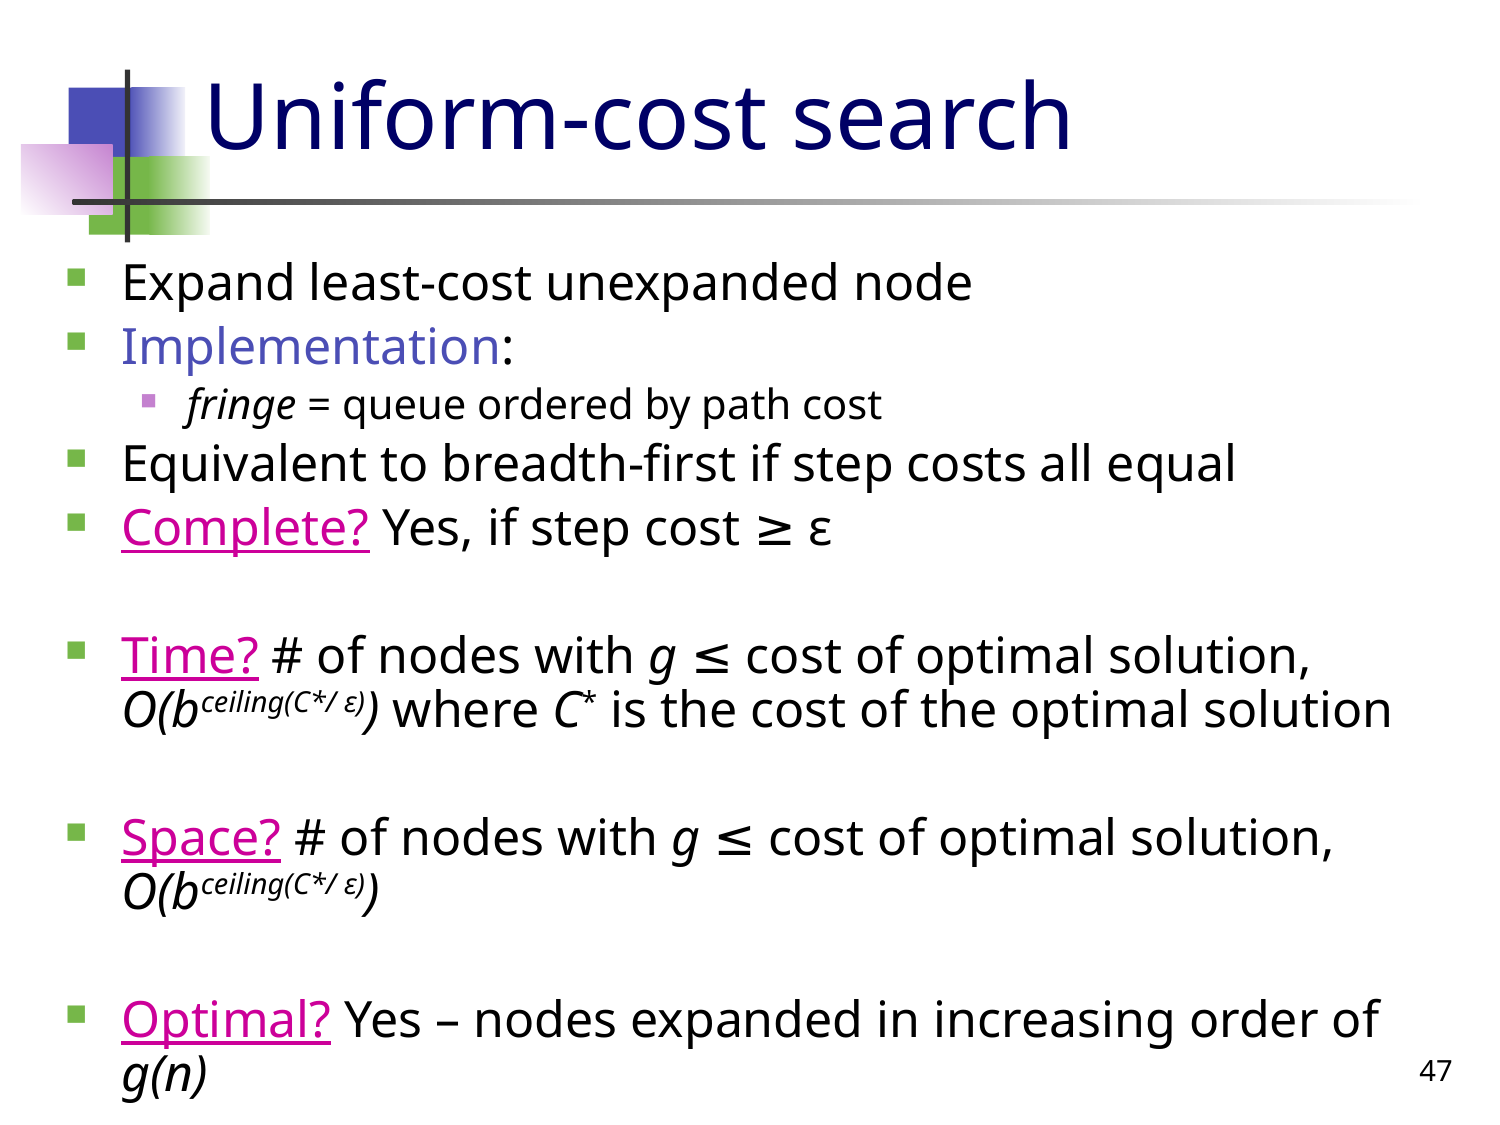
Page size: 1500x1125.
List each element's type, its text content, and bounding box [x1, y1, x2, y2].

list Expand least-cost unexpanded node Implementation: fringe = queue ordered by path cost Equivalent to breadth-first if step costs all equal Complete? Yes, if step cost ≥ ε Time? # of nodes with g ≤ cost of optimal solution, O(bceiling(C*/ ε)) where C* is the cost of the optimal solution Space? # of nodes with g ≤ cost of optimal solution, O(bceiling(C*/ ε)) Optimal? Yes – nodes expanded in increasing order of g(n) [50, 249, 1469, 1006]
title Uniform-cost search [188, 35, 1468, 175]
slide_number 47 [1155, 1024, 1468, 1100]
